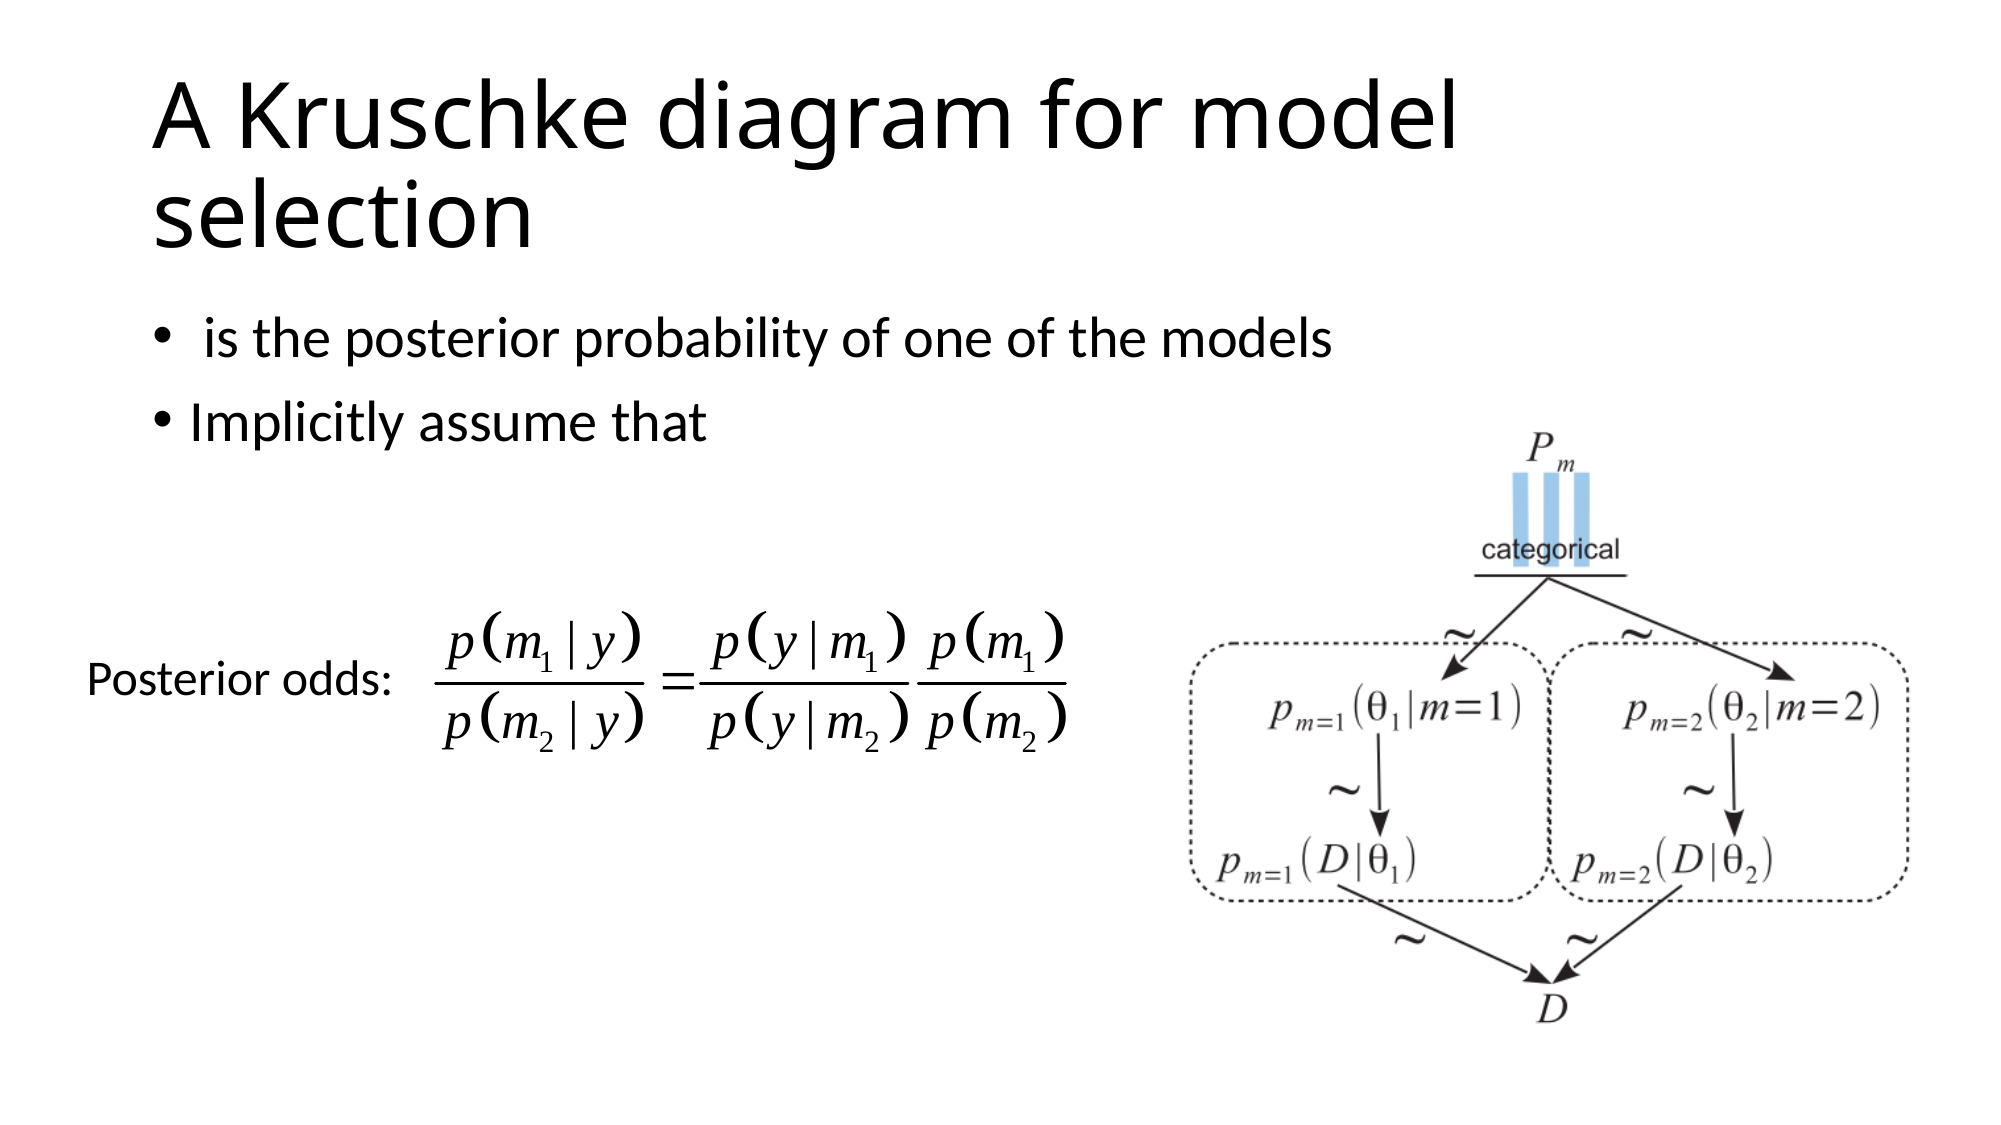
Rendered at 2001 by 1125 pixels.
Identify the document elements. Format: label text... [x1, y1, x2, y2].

picture [1144, 398, 1938, 1047]
text_box Posterior odds: [71, 637, 409, 713]
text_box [426, 603, 1076, 769]
title A Kruschke diagram for model selection [137, 59, 1863, 278]
